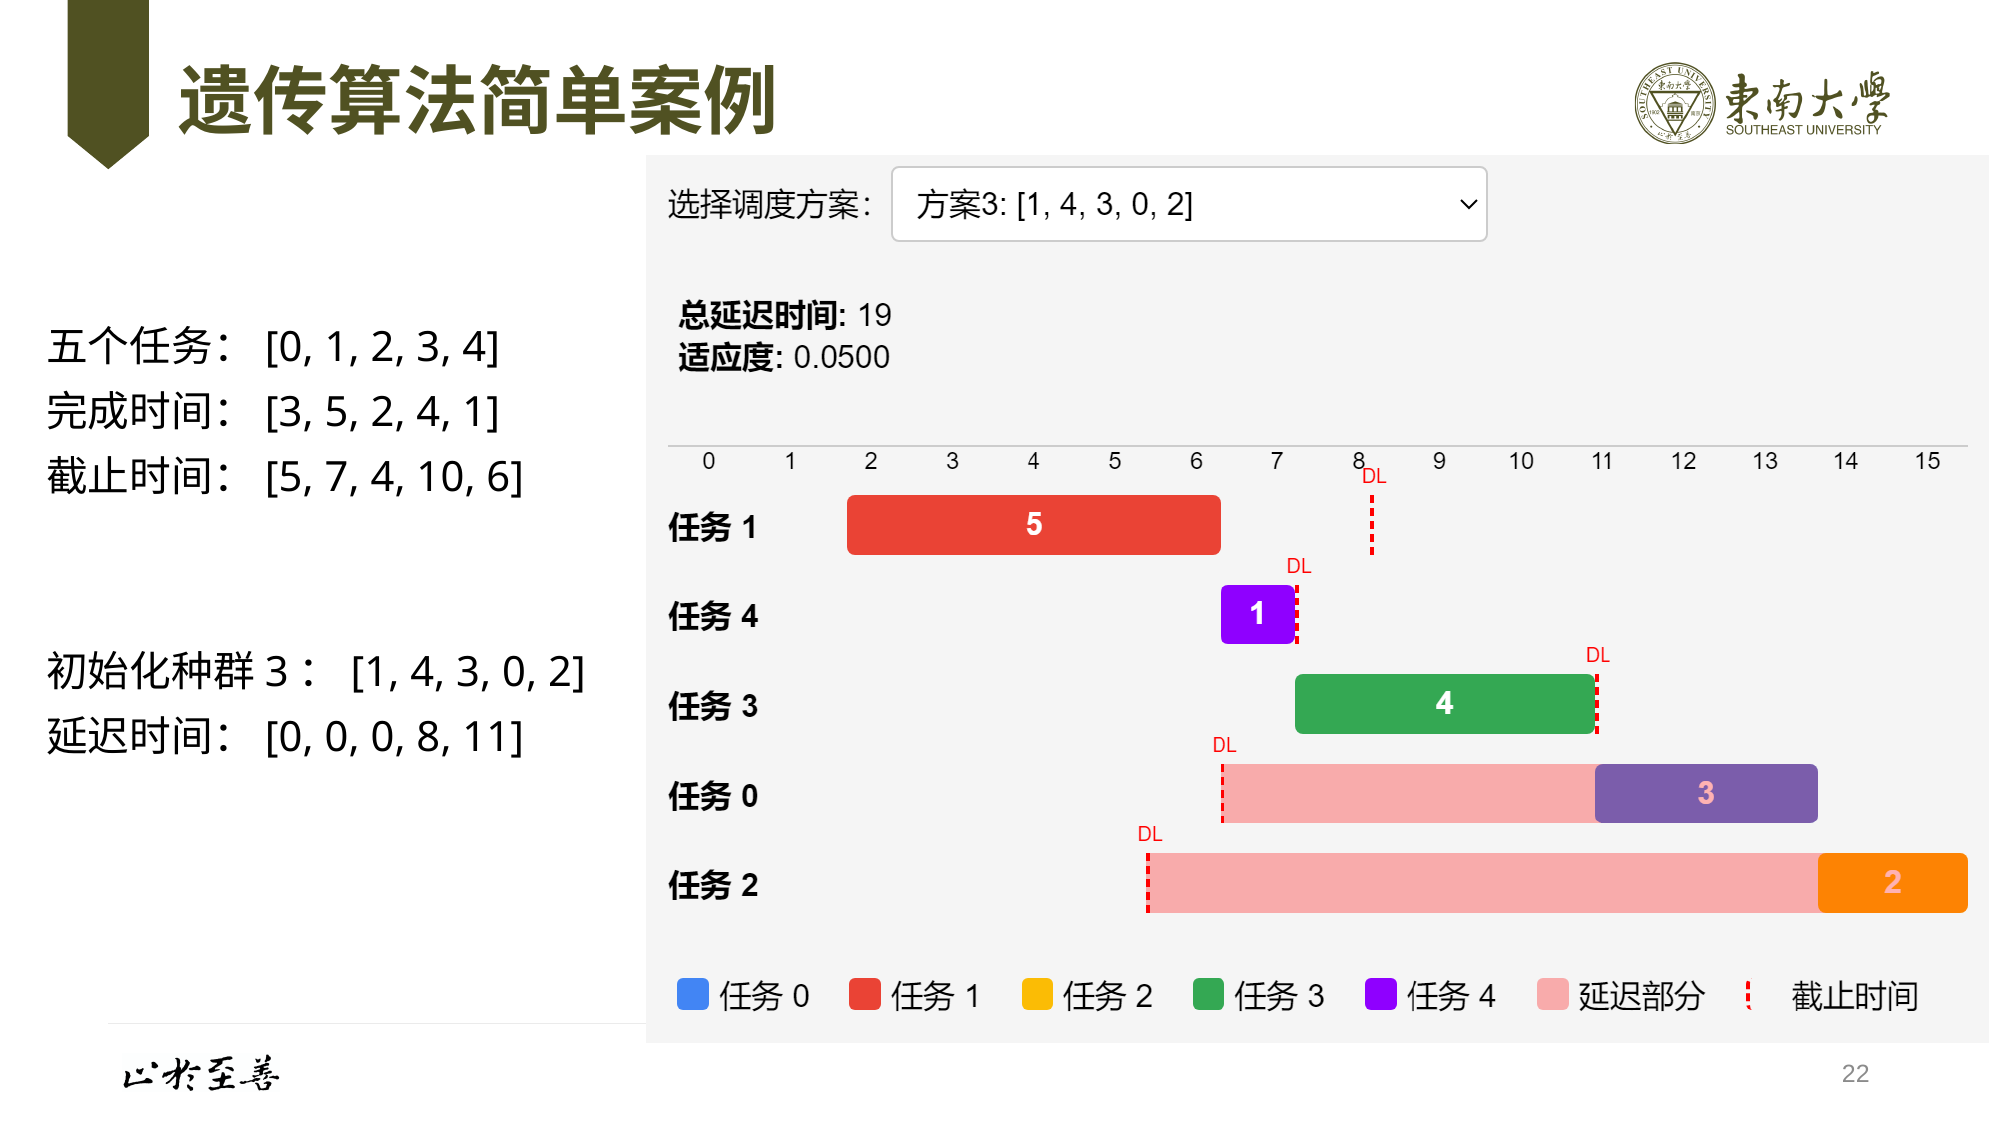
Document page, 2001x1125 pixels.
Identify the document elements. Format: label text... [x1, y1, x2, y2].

picture [122, 1053, 280, 1092]
picture [646, 155, 1989, 1043]
slide_number 22 [1434, 1043, 1885, 1103]
text_box 五个任务：[0, 1, 2, 3, 4] 完成时间：[3, 5, 2, 4, 1] 截止时间：[5, 7, 4, 10, 6] 初始化种群3：[1, 4, 3, 0, 2] 延迟时间：[0, 0, 0, 8, 11] [31, 297, 646, 767]
title 遗传算法简单案例 [178, 39, 1519, 169]
